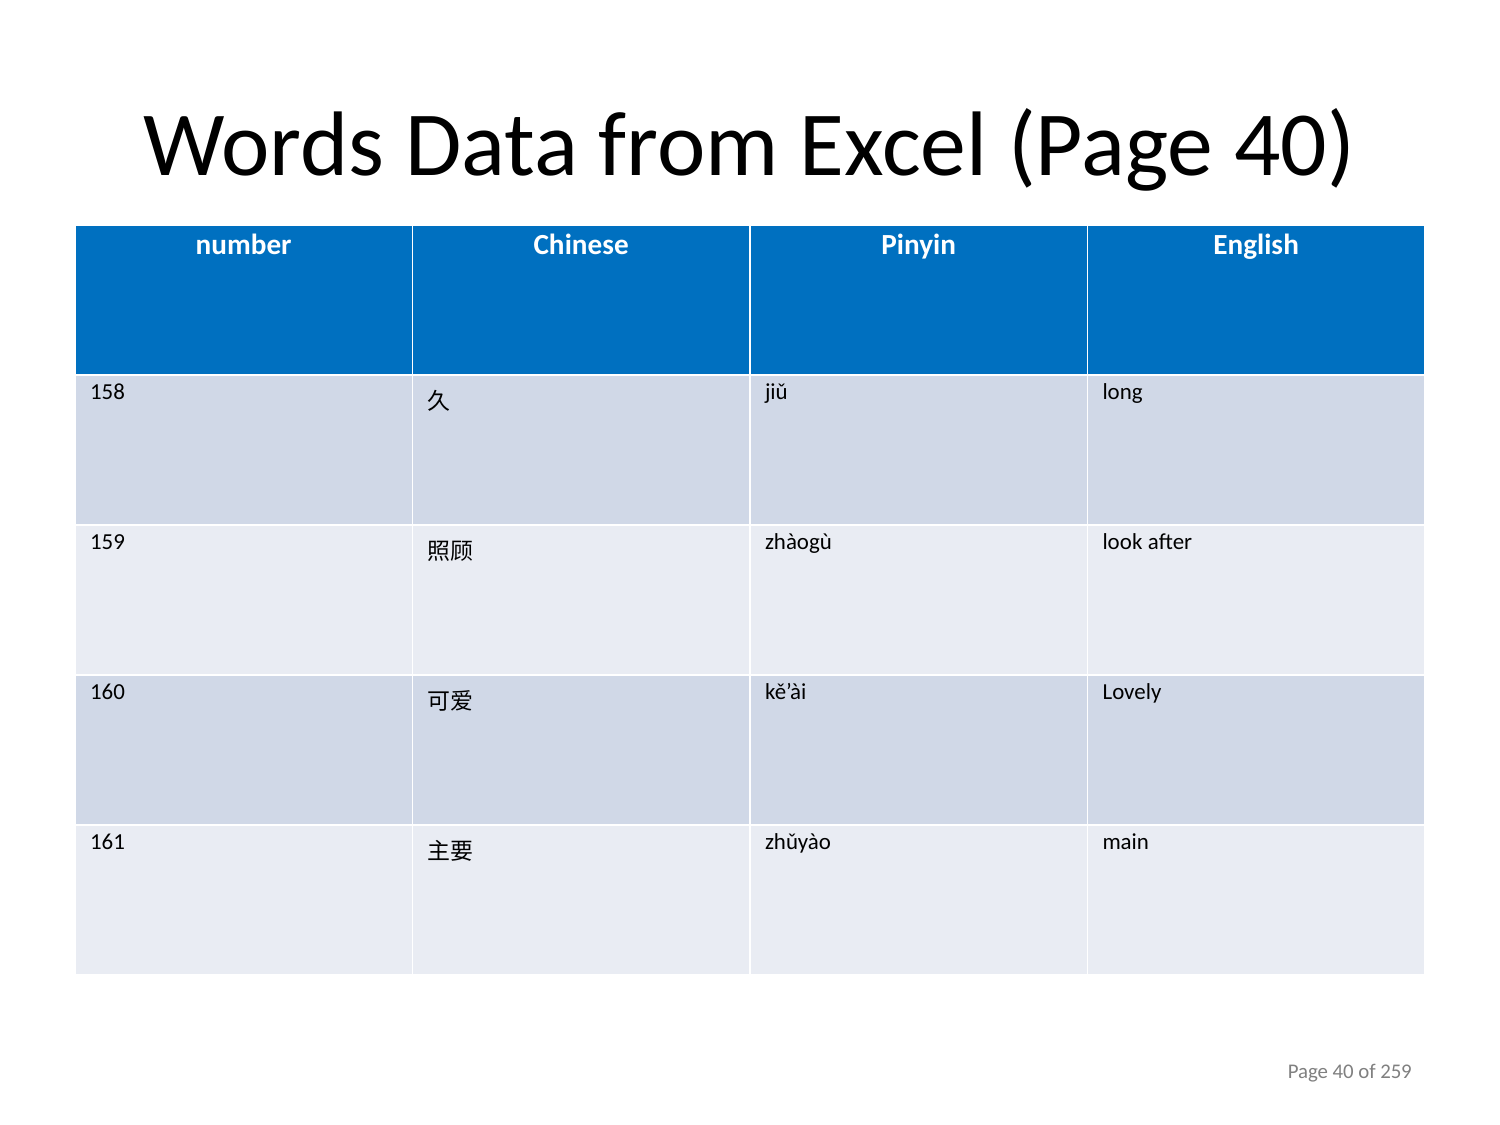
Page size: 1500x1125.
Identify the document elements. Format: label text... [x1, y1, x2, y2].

table_cell 161 [76, 826, 412, 974]
table_cell long [1088, 376, 1424, 524]
table_header English [1088, 226, 1424, 374]
table_header number [76, 226, 412, 374]
table_cell 主要 [413, 826, 749, 974]
table_cell 可爱 [413, 676, 749, 824]
table_cell jiǔ [751, 376, 1087, 524]
table_cell 照顾 [413, 526, 749, 674]
table_header Pinyin [751, 226, 1087, 374]
table_cell Lovely [1088, 676, 1424, 824]
table_cell zhǔyào [751, 826, 1087, 974]
table_cell 159 [76, 526, 412, 674]
table_cell 158 [76, 376, 412, 524]
table_cell 久 [413, 376, 749, 524]
table_cell kě’ài [751, 676, 1087, 824]
title Words Data from Excel (Page 40) [75, 45, 1425, 224]
table_header Chinese [413, 226, 749, 374]
table_cell zhàogù [751, 526, 1087, 674]
table_cell main [1088, 826, 1424, 974]
table_cell look after [1088, 526, 1424, 674]
text_box Page 40 of 259 [1273, 1050, 1427, 1090]
table_cell 160 [76, 676, 412, 824]
